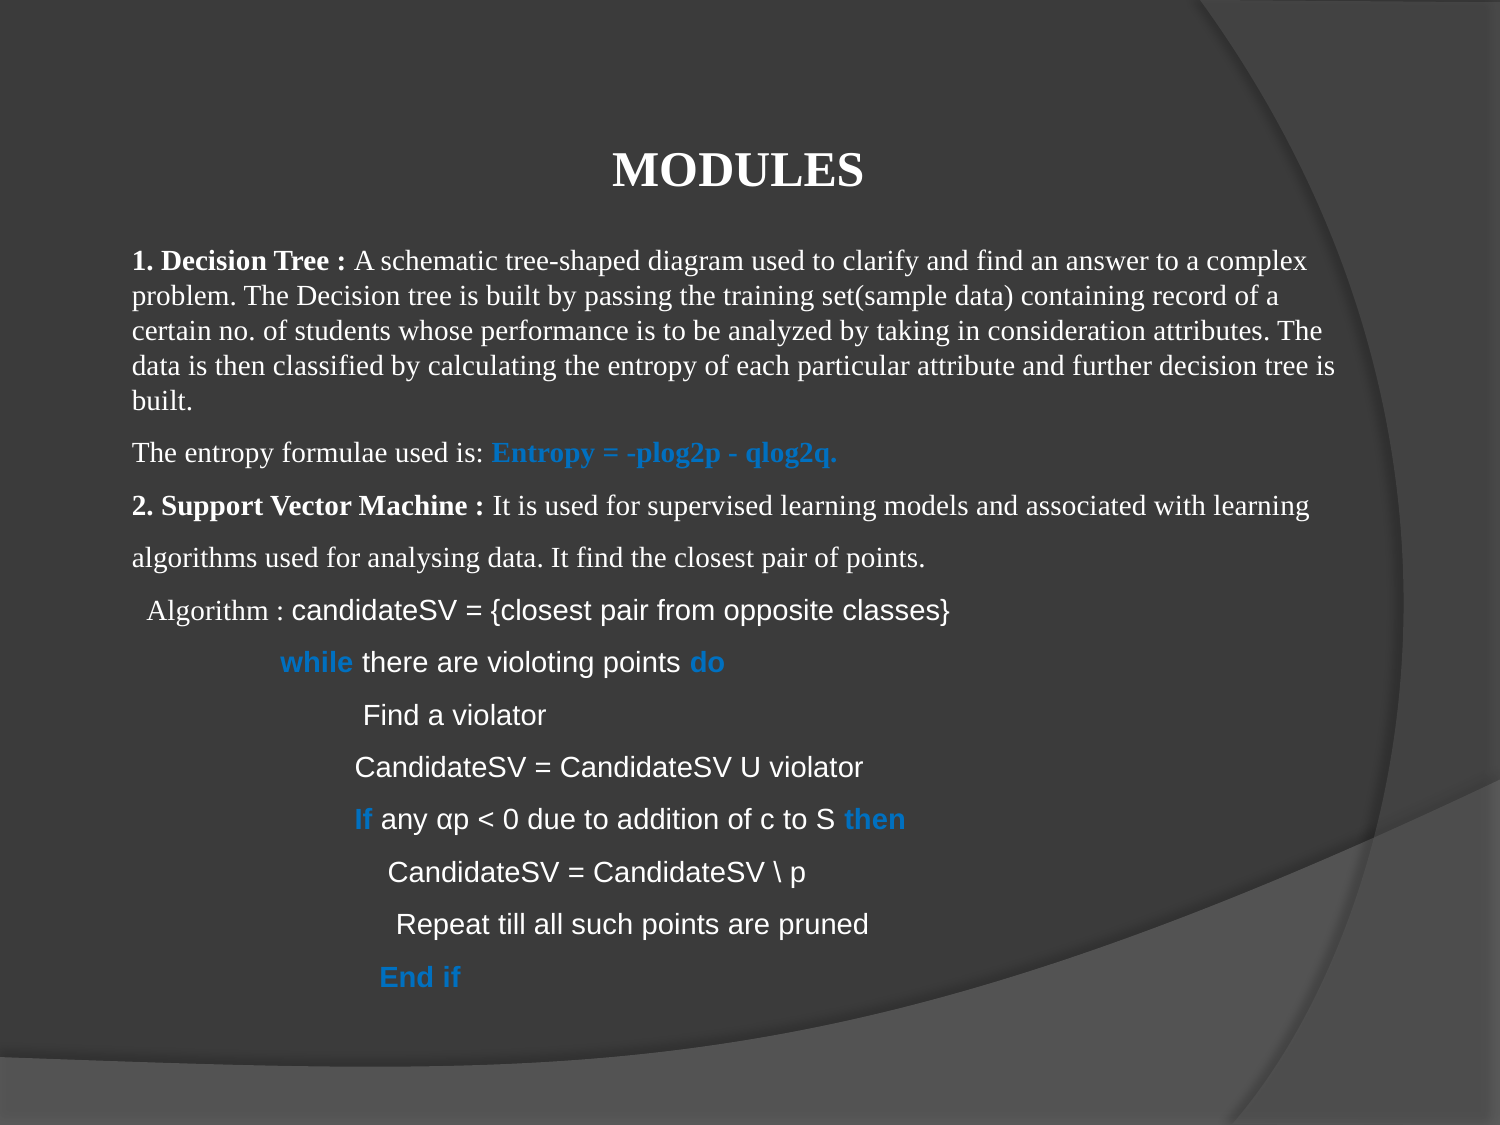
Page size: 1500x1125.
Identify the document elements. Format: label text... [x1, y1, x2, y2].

text_box MODULES 1. Decision Tree : A schematic tree-shaped diagram used to clarify and find an answer to a complex problem. The Decision tree is built by passing the training set(sample data) containing record of a certain no. of students whose performance is to be analyzed by taking in consideration attributes. The data is then classified by calculating the entropy of each particular attribute and further decision tree is built. The entropy formulae used is: Entropy = -plog2p - qlog2q. 2. Support Vector Machine : It is used for supervised learning models and associated with learning algorithms used for analysing data. It find the closest pair of points. Algorithm : candidateSV = {closest pair from opposite classes} while there are violoting points do Find a violator CandidateSV = CandidateSV U violator If any αp < 0 due to addition of c to S then CandidateSV = CandidateSV \ p Repeat till all such points are pruned End if [117, 128, 1360, 1001]
